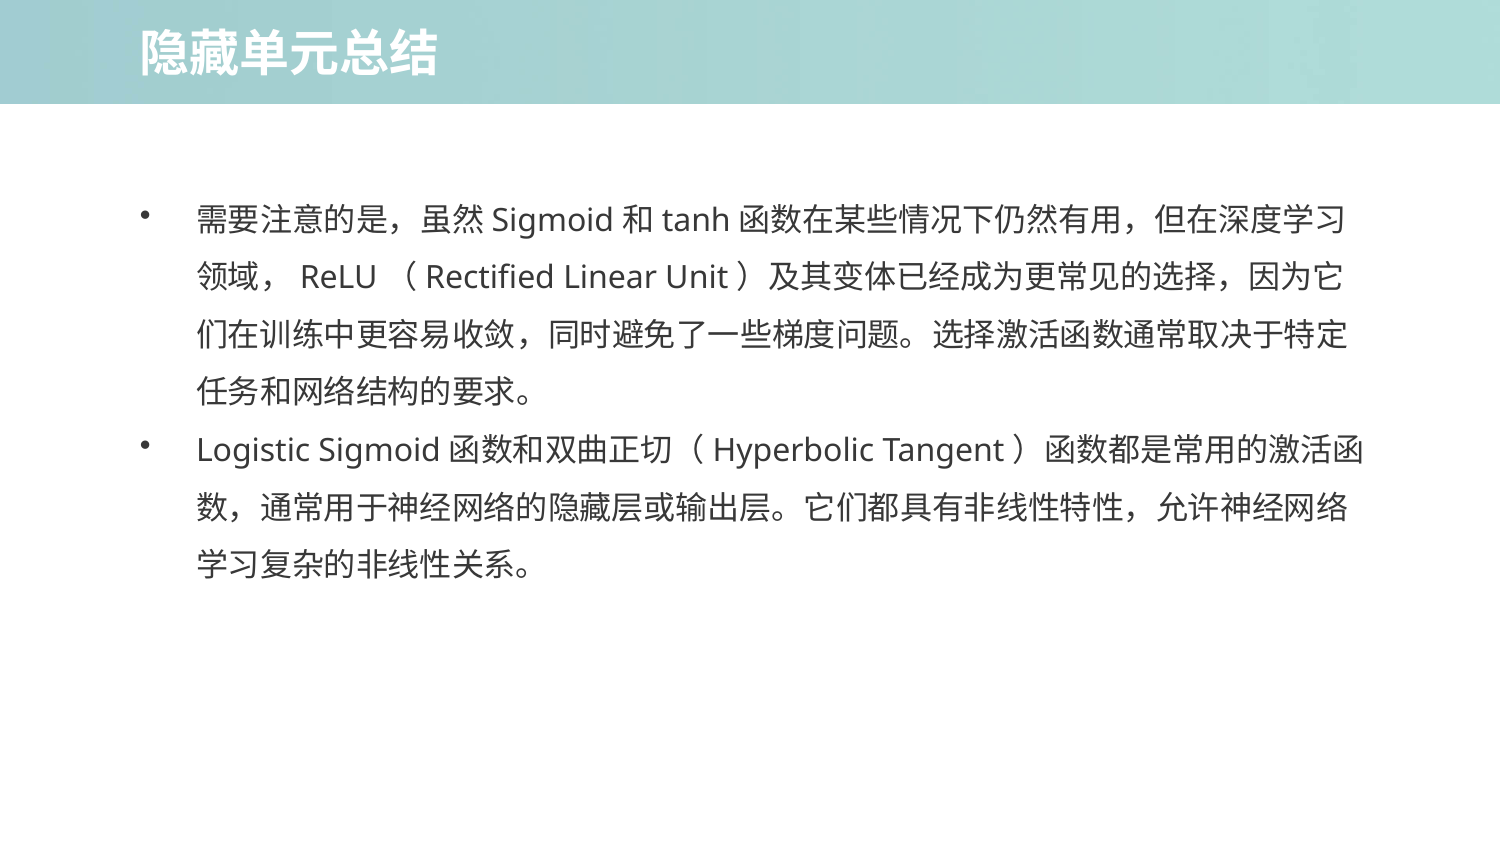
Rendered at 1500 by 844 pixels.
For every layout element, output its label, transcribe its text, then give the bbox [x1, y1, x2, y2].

text_box 需要注意的是，虽然Sigmoid和tanh函数在某些情况下仍然有用，但在深度学习领域，ReLU（Rectified Linear Unit）及其变体已经成为更常见的选择，因为它们在训练中更容易收敛，同时避免了一些梯度问题。选择激活函数通常取决于特定任务和网络结构的要求。 Logistic Sigmoid函数和双曲正切（Hyperbolic Tangent）函数都是常用的激活函数，通常用于神经网络的隐藏层或输出层。它们都具有非线性特性，允许神经网络学习复杂的非线性关系。 [125, 172, 1391, 604]
picture [0, 0, 1500, 104]
